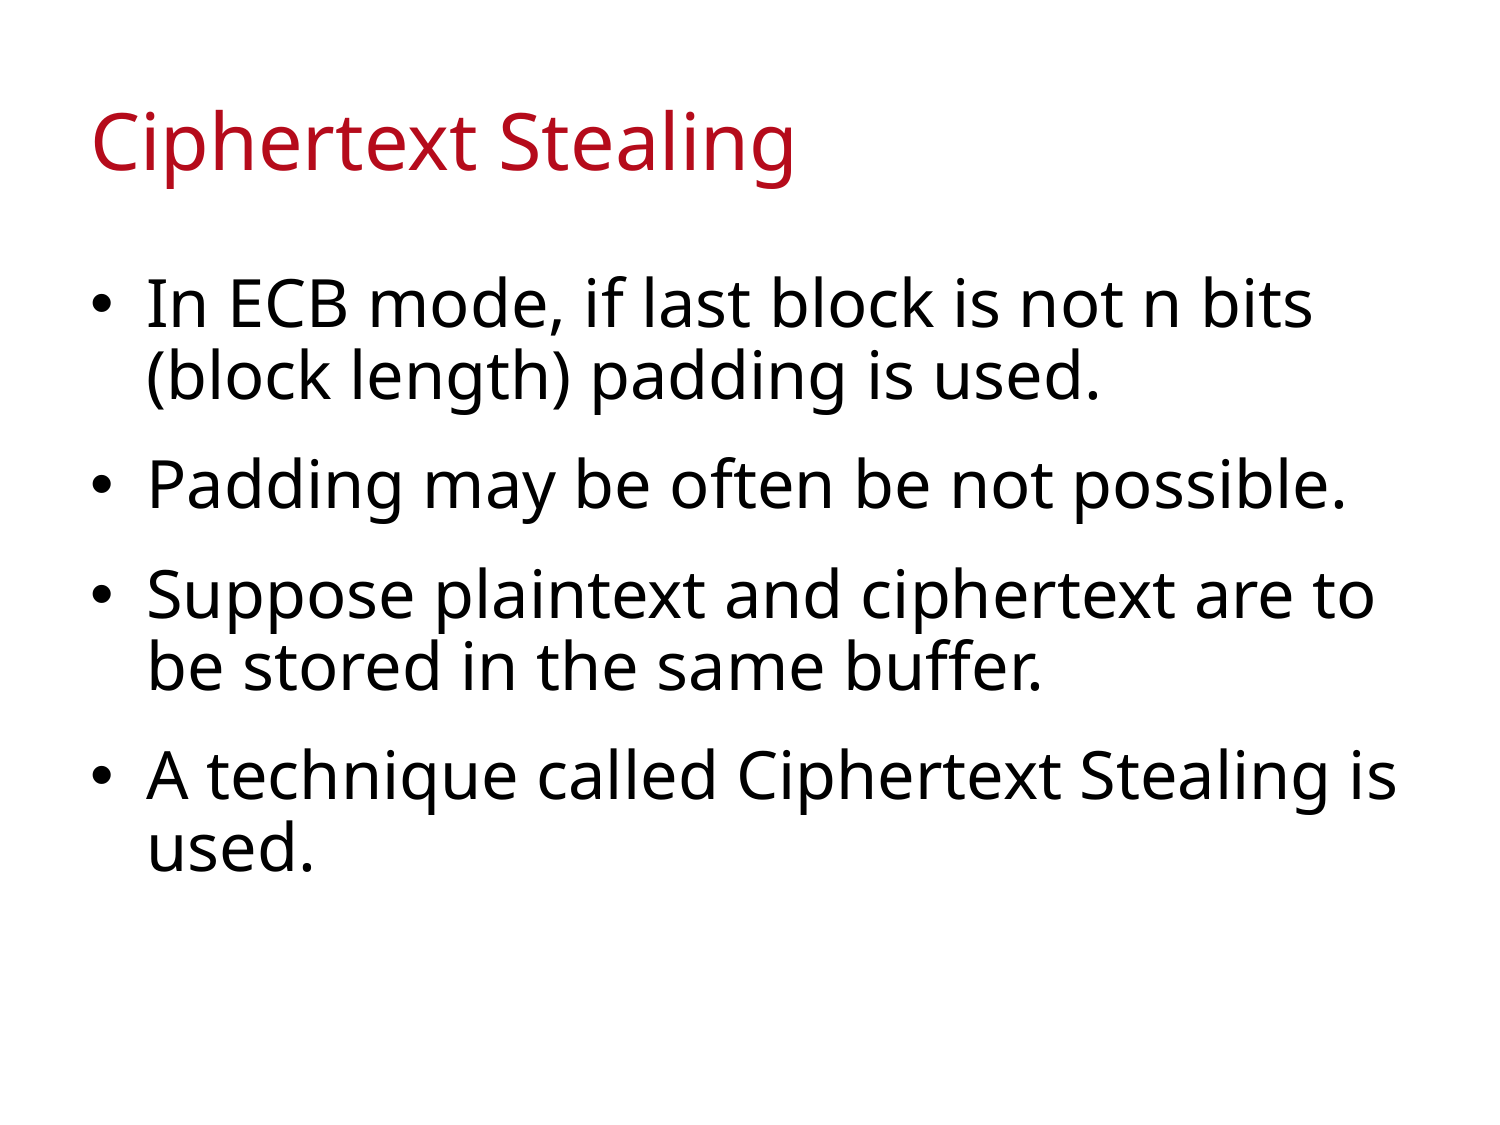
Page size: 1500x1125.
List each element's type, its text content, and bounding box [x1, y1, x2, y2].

list In ECB mode, if last block is not n bits (block length) padding is used. Padding may be often be not possible. Suppose plaintext and ciphertext are to be stored in the same buffer. A technique called Ciphertext Stealing is used. [75, 262, 1425, 1005]
title Ciphertext Stealing [75, 45, 1425, 233]
